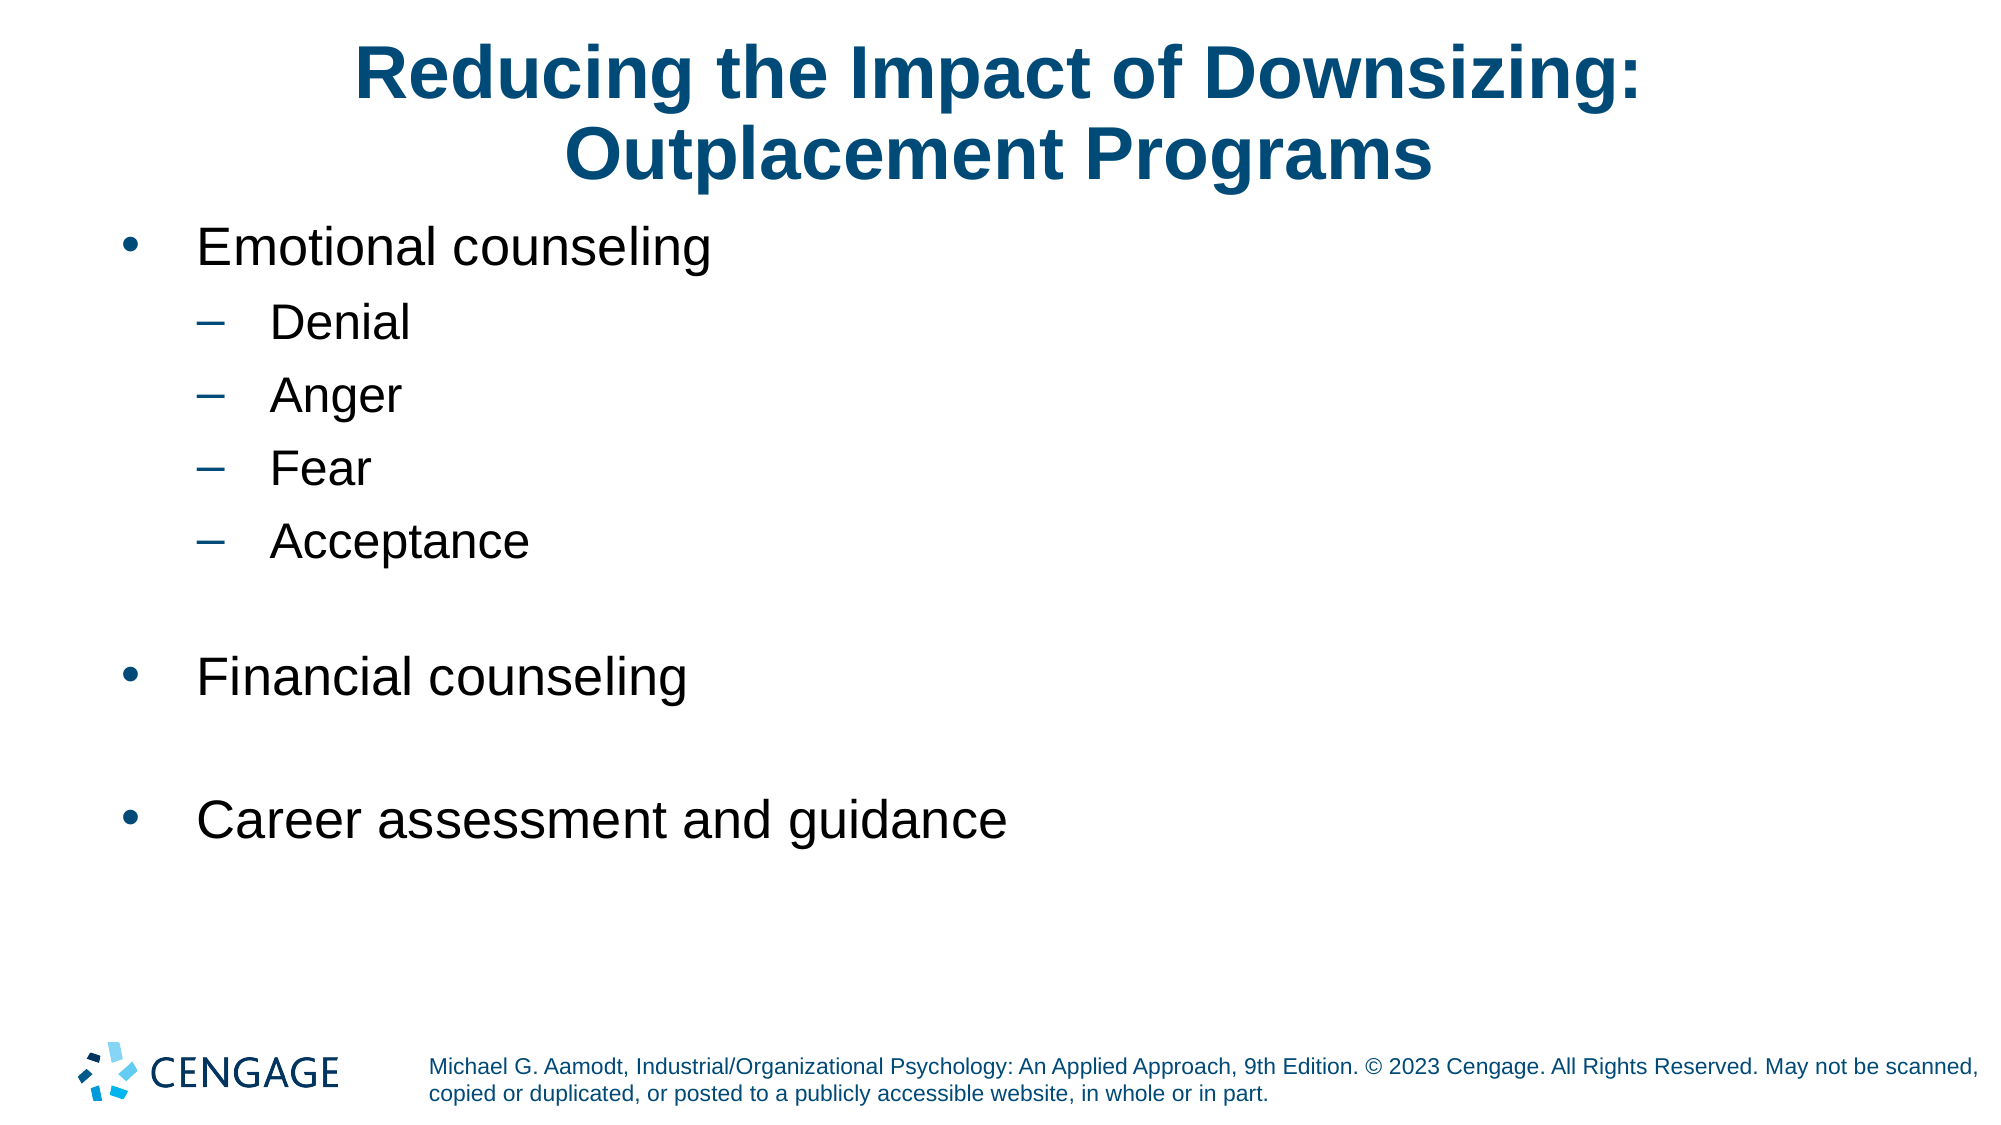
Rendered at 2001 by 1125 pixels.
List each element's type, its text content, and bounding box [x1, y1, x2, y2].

list Emotional counseling Denial Anger Fear Acceptance Financial counseling Career assessment and guidance [121, 211, 1880, 1000]
picture [78, 1042, 338, 1101]
title Reducing the Impact of Downsizing: Outplacement Programs [137, 59, 1863, 171]
